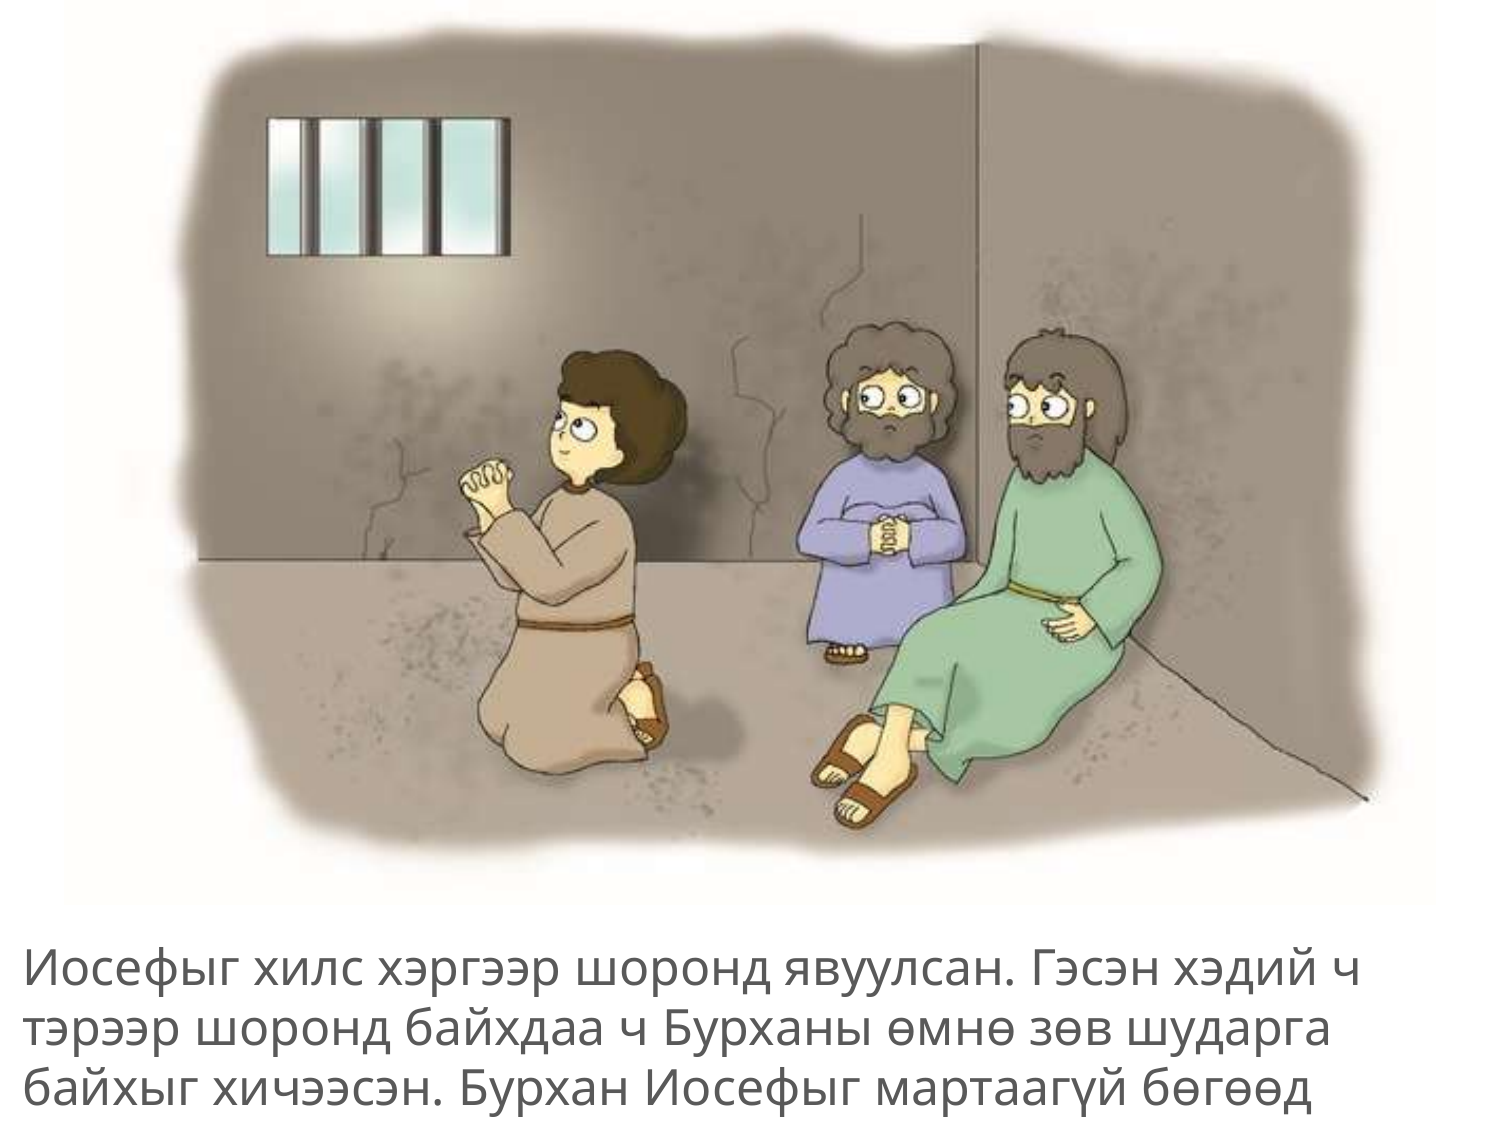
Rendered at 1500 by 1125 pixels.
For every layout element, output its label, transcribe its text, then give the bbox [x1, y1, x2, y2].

picture [64, 0, 1436, 906]
text_box Иосефыг хилс хэргээр шоронд явуулсан. Гэсэн хэдий ч тэрээр шоронд байхдаа ч Бурханы өмнө зөв шударга байхыг хичээсэн. Бурхан Иосефыг мартаагүй бөгөөд Бурхан түүнд гайхалтай төлөвлөгөөтэй байсан. [7, 928, 1493, 1125]
